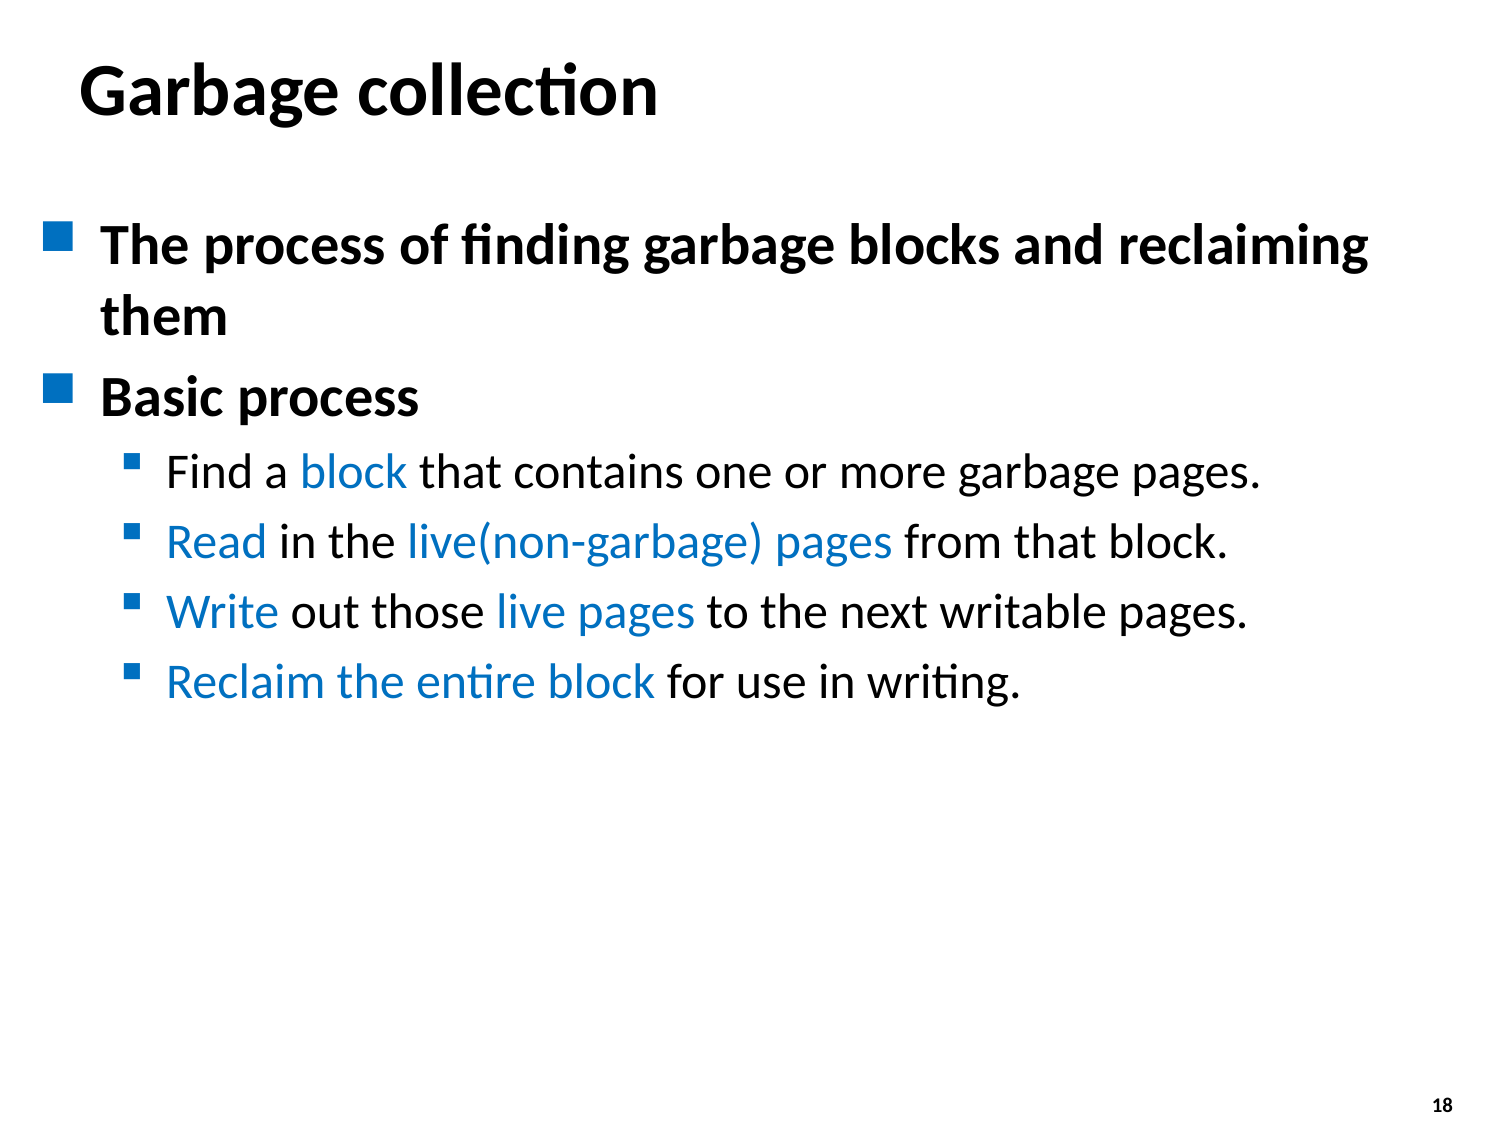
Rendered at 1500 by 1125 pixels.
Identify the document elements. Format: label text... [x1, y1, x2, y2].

title Garbage collection [64, 23, 1311, 149]
list The process of finding garbage blocks and reclaiming them Basic process Find a block that contains one or more garbage pages. Read in the live(non-garbage) pages from that block. Write out those live pages to the next writable pages. Reclaim the entire block for use in writing. [29, 198, 1471, 1102]
